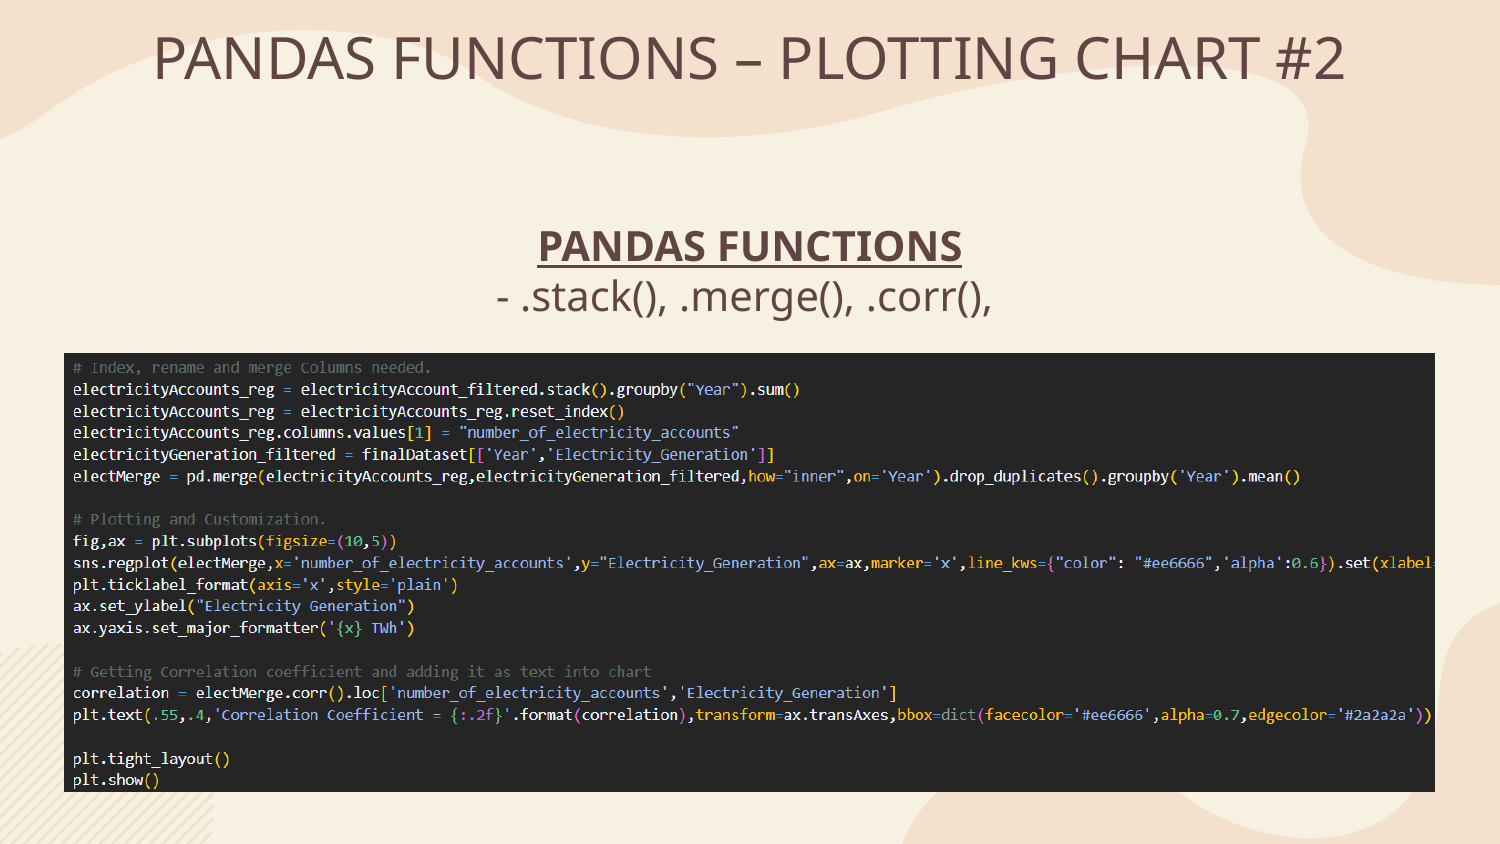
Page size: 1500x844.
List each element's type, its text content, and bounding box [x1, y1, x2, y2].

title PANDAS FUNCTIONS – PLOTTING CHART #2 [0, 0, 1500, 104]
picture [64, 353, 1436, 792]
text_box PANDAS FUNCTIONS - .stack(), .merge(), .corr(), [0, 104, 1500, 436]
